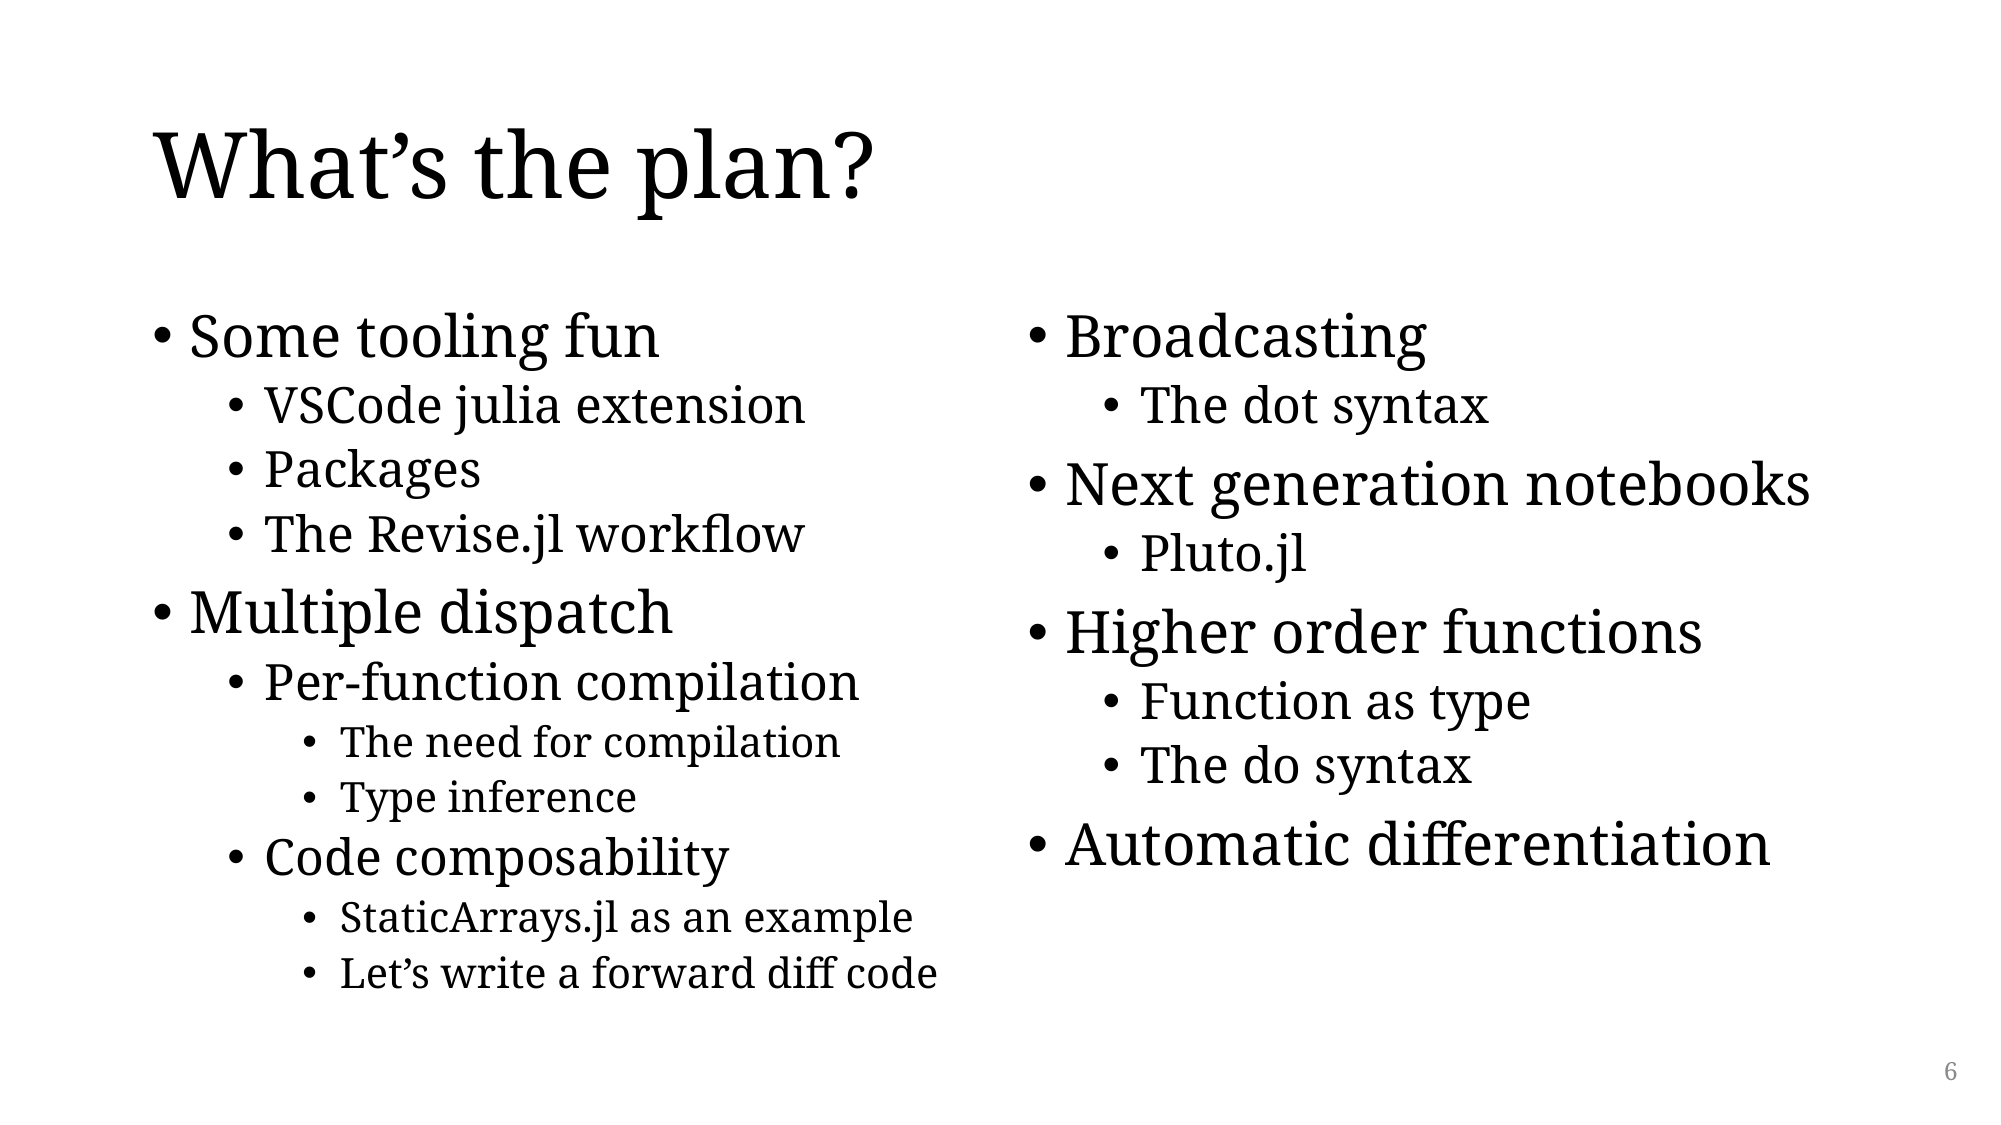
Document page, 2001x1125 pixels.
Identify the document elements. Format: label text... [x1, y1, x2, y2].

list Broadcasting The dot syntax Next generation notebooks Pluto.jl Higher order functions Function as type The do syntax Automatic differentiation [1012, 299, 1890, 1014]
title What’s the plan? [137, 59, 1863, 278]
slide_number 6 [1522, 1042, 1973, 1103]
list Some tooling fun VSCode julia extension Packages The Revise.jl workflow Multiple dispatch Per-function compilation The need for compilation Type inference Code composability StaticArrays.jl as an example Let’s write a forward diff code [137, 299, 988, 1014]
